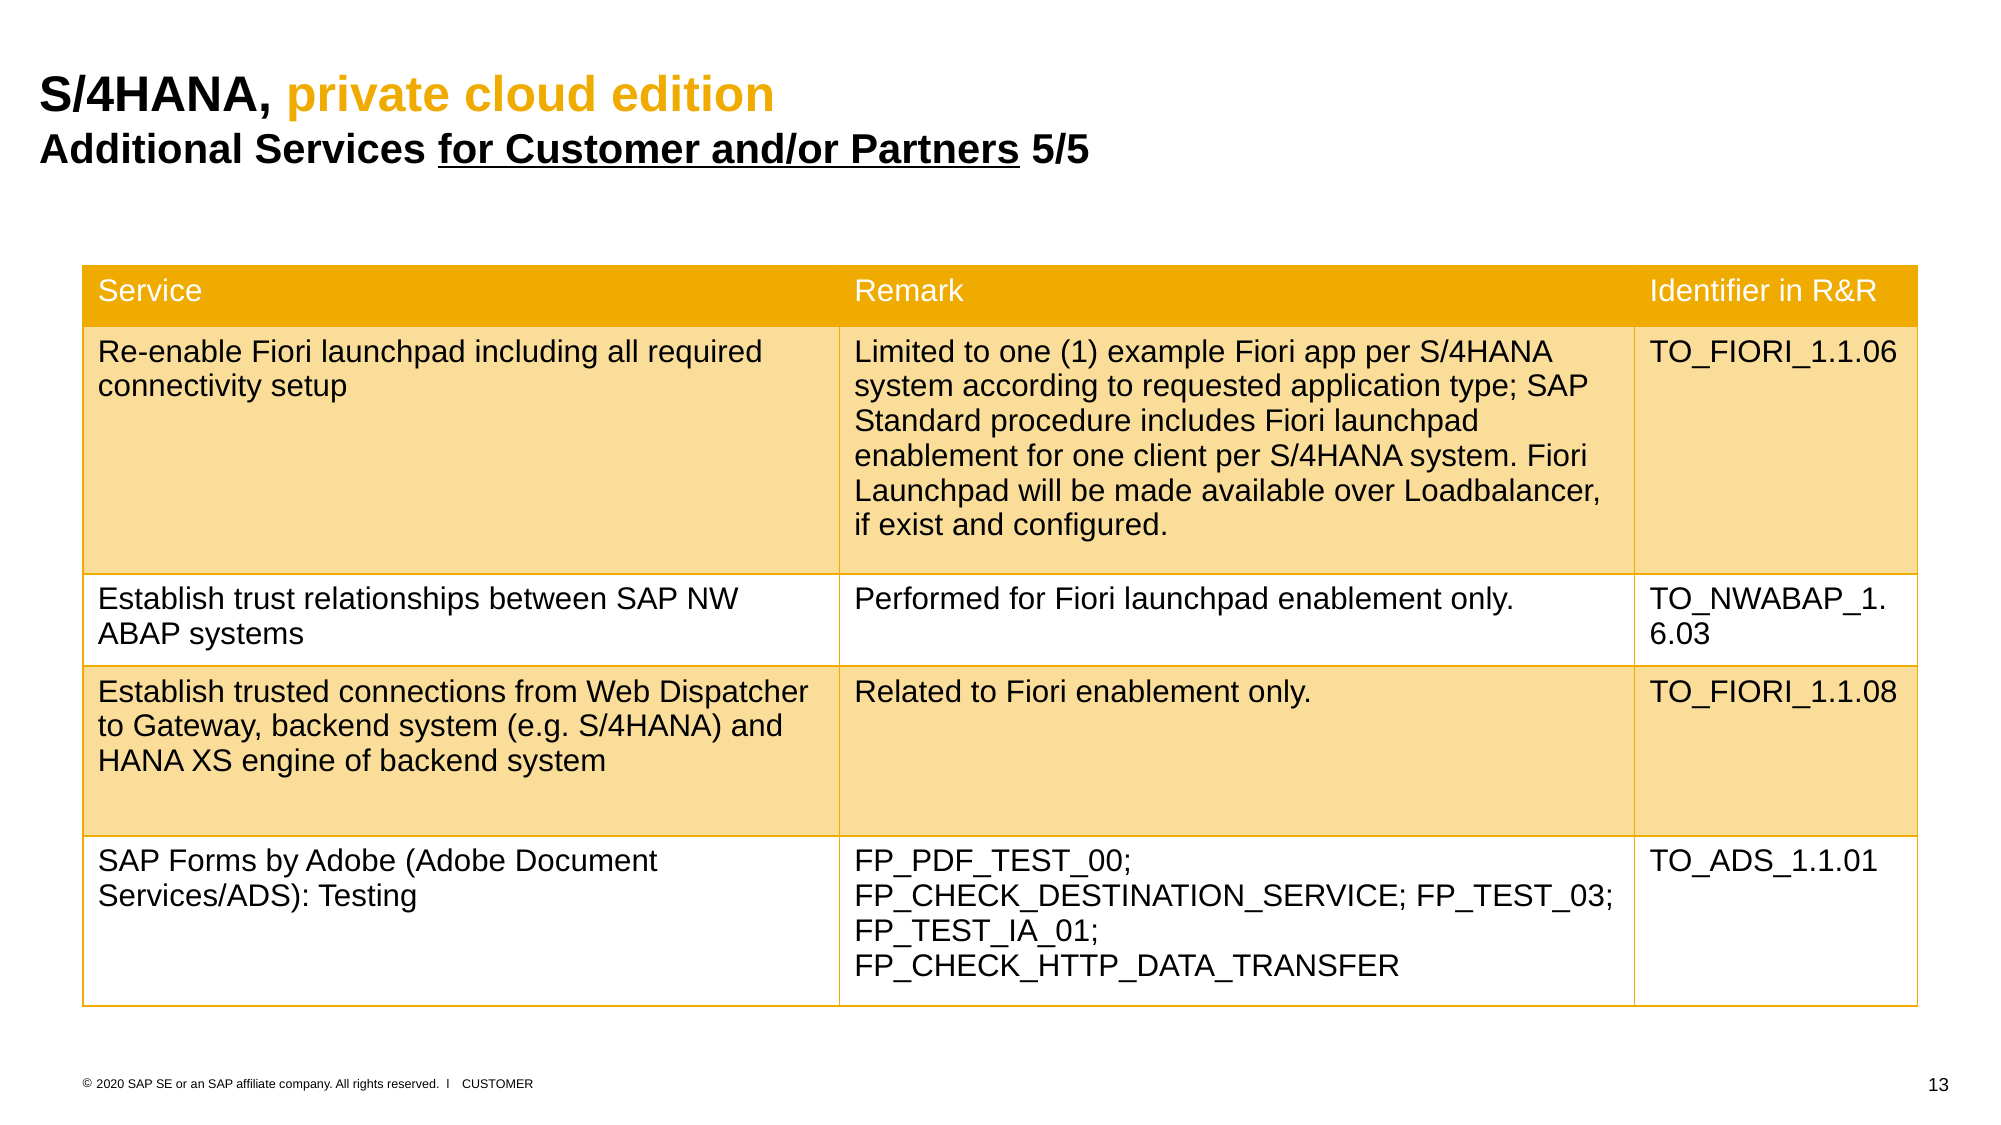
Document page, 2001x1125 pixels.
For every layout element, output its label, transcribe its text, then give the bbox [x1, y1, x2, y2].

table_cell SAP Forms by Adobe (Adobe Document Services/ADS): Testing [84, 837, 839, 1005]
table_cell Establish trust relationships between SAP NW ABAP systems [84, 575, 839, 665]
table_cell Related to Fiori enablement only. [840, 667, 1634, 835]
table_cell Establish trusted connections from Web Dispatcher to Gateway, backend system (e.g. S/4HANA) and HANA XS engine of backend system [84, 667, 839, 835]
table_cell TO_ADS_1.1.01 [1635, 837, 1917, 1005]
table_cell TO_FIORI_1.1.08 [1635, 667, 1917, 835]
table_cell FP_PDF_TEST_00; FP_CHECK_DESTINATION_SERVICE; FP_TEST_03; FP_TEST_IA_01; FP_CHECK_HTTP_DATA_TRANSFER [840, 837, 1634, 1005]
table_cell Re-enable Fiori launchpad including all required connectivity setup [84, 327, 839, 573]
text_box S/4HANA, private cloud edition Additional Services for Customer and/or Partners 5/5 [39, 61, 2001, 172]
table_header Remark [840, 267, 1634, 326]
table_cell Limited to one (1) example Fiori app per S/4HANA system according to requested application type; SAP Standard procedure includes Fiori launchpad enablement for one client per S/4HANA system. Fiori Launchpad will be made available over Loadbalancer, if exist and configured. [840, 327, 1634, 573]
table_cell Performed for Fiori launchpad enablement only. [840, 575, 1634, 665]
table_header Identifier in R&R [1635, 267, 1917, 326]
table_cell TO_FIORI_1.1.06 [1635, 327, 1917, 573]
table_cell TO_NWABAP_1.6.03 [1635, 575, 1917, 665]
table_header Service [84, 267, 839, 326]
